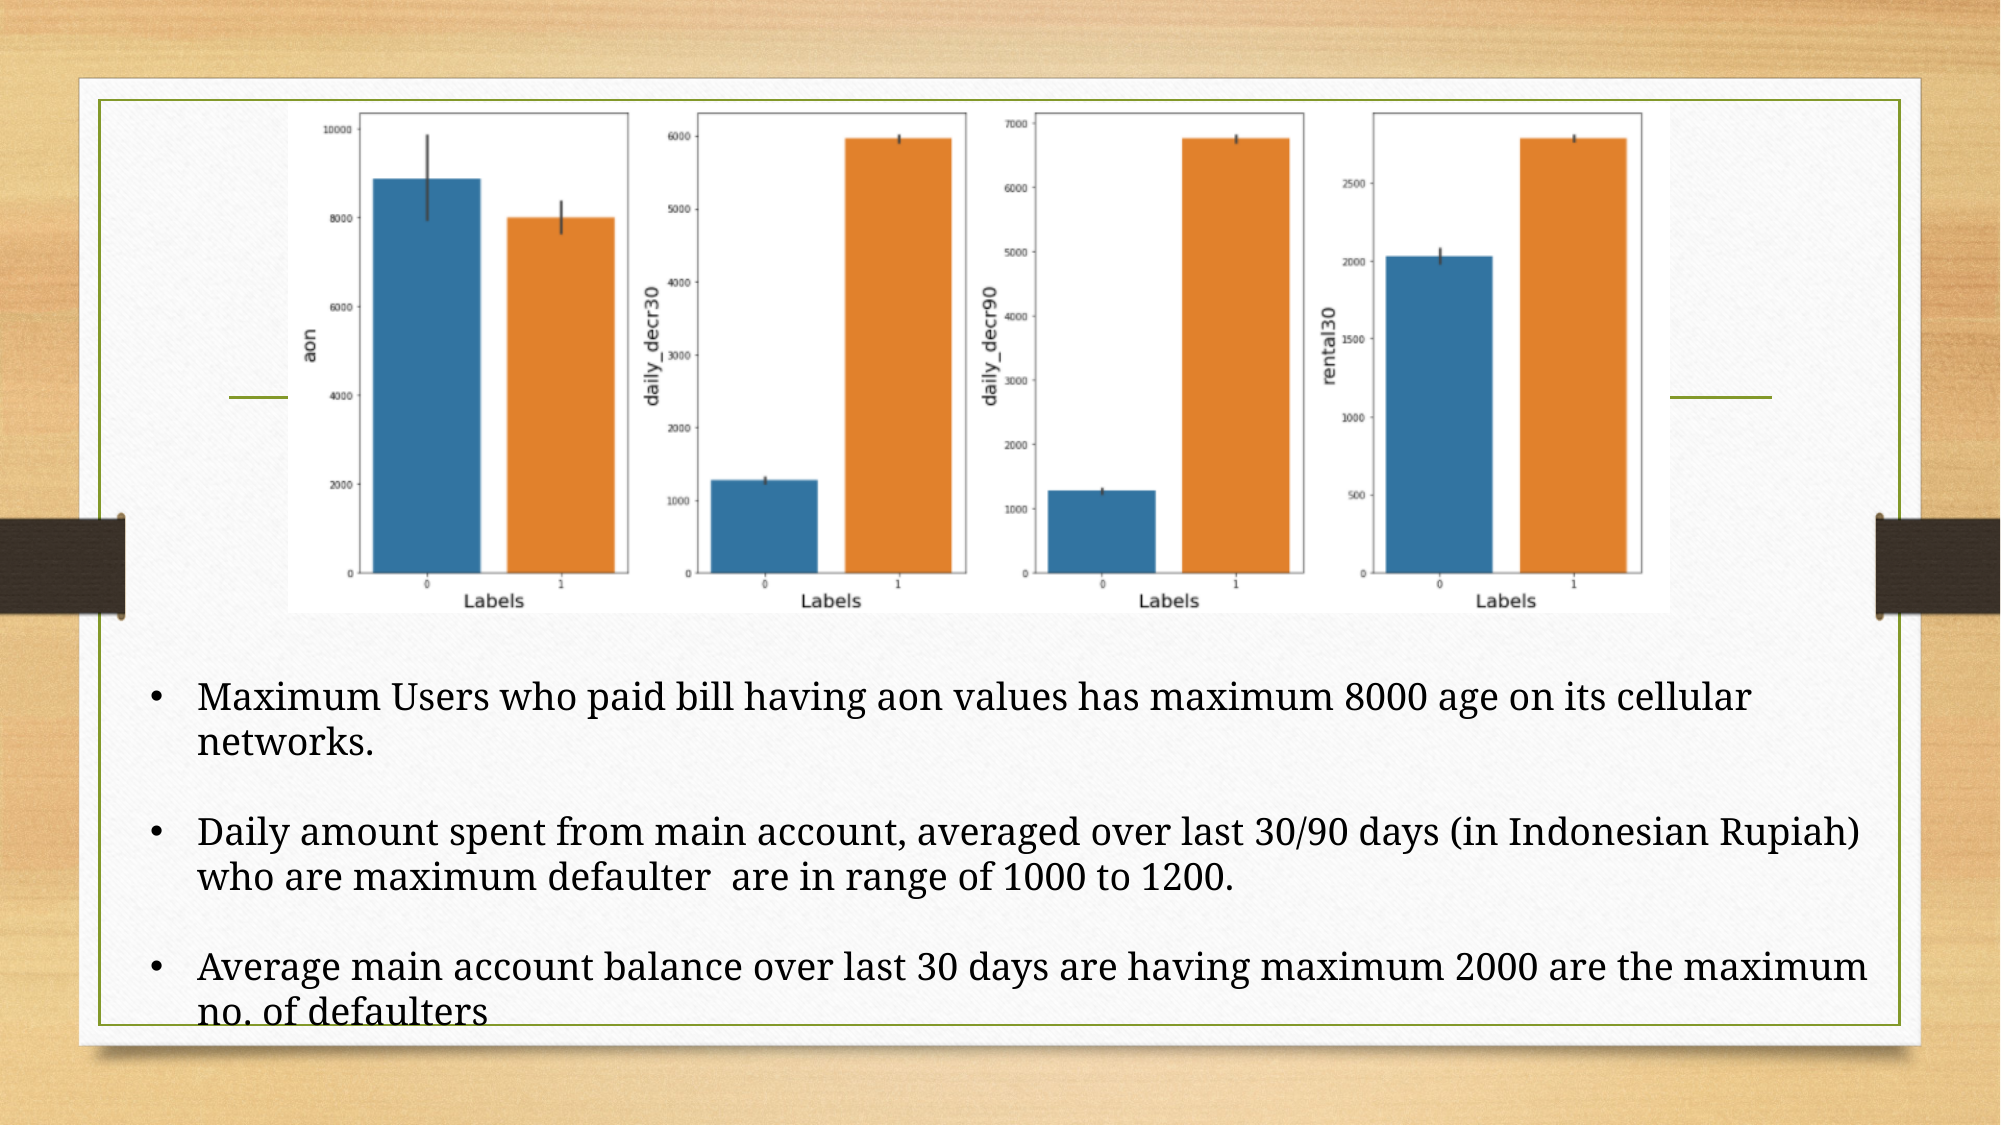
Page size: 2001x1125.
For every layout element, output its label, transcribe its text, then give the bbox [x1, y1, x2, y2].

picture [0, 0, 2001, 1125]
text_box Maximum Users who paid bill having aon values has maximum 8000 age on its cellular networks. Daily amount spent from main account, averaged over last 30/90 days (in Indonesian Rupiah) who are maximum defaulter are in range of 1000 to 1200. Average main account balance over last 30 days are having maximum 2000 are the maximum no. of defaulters [135, 665, 1892, 1040]
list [288, 102, 1670, 613]
